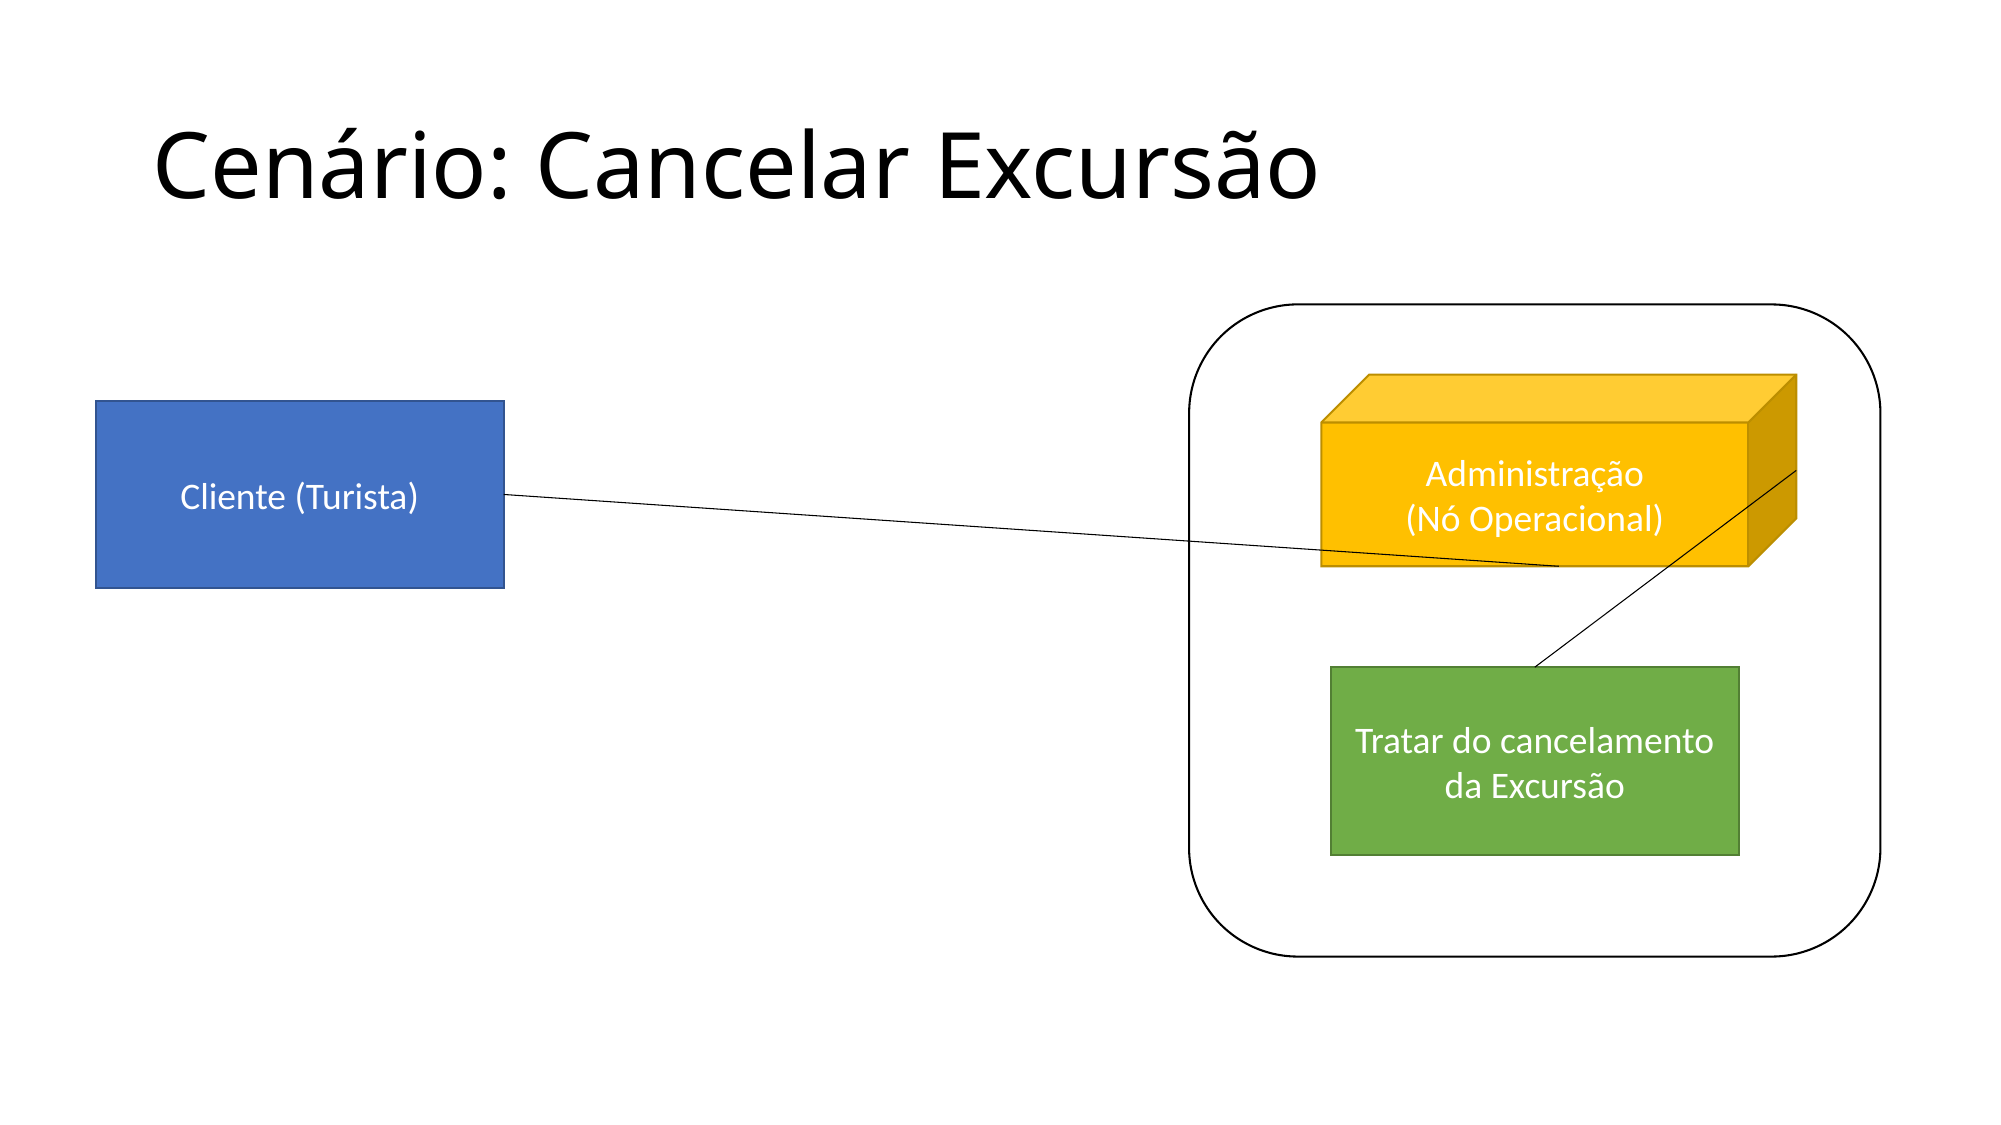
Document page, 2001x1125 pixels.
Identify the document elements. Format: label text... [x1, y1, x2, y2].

text_box [1188, 303, 1882, 958]
text_box Cliente (Turista) [95, 400, 505, 589]
text_box Administração (Nó Operacional) [1320, 373, 1798, 568]
title Cenário: Cancelar Excursão [137, 59, 1863, 278]
text_box Tratar do cancelamento da Excursão [1330, 666, 1740, 856]
